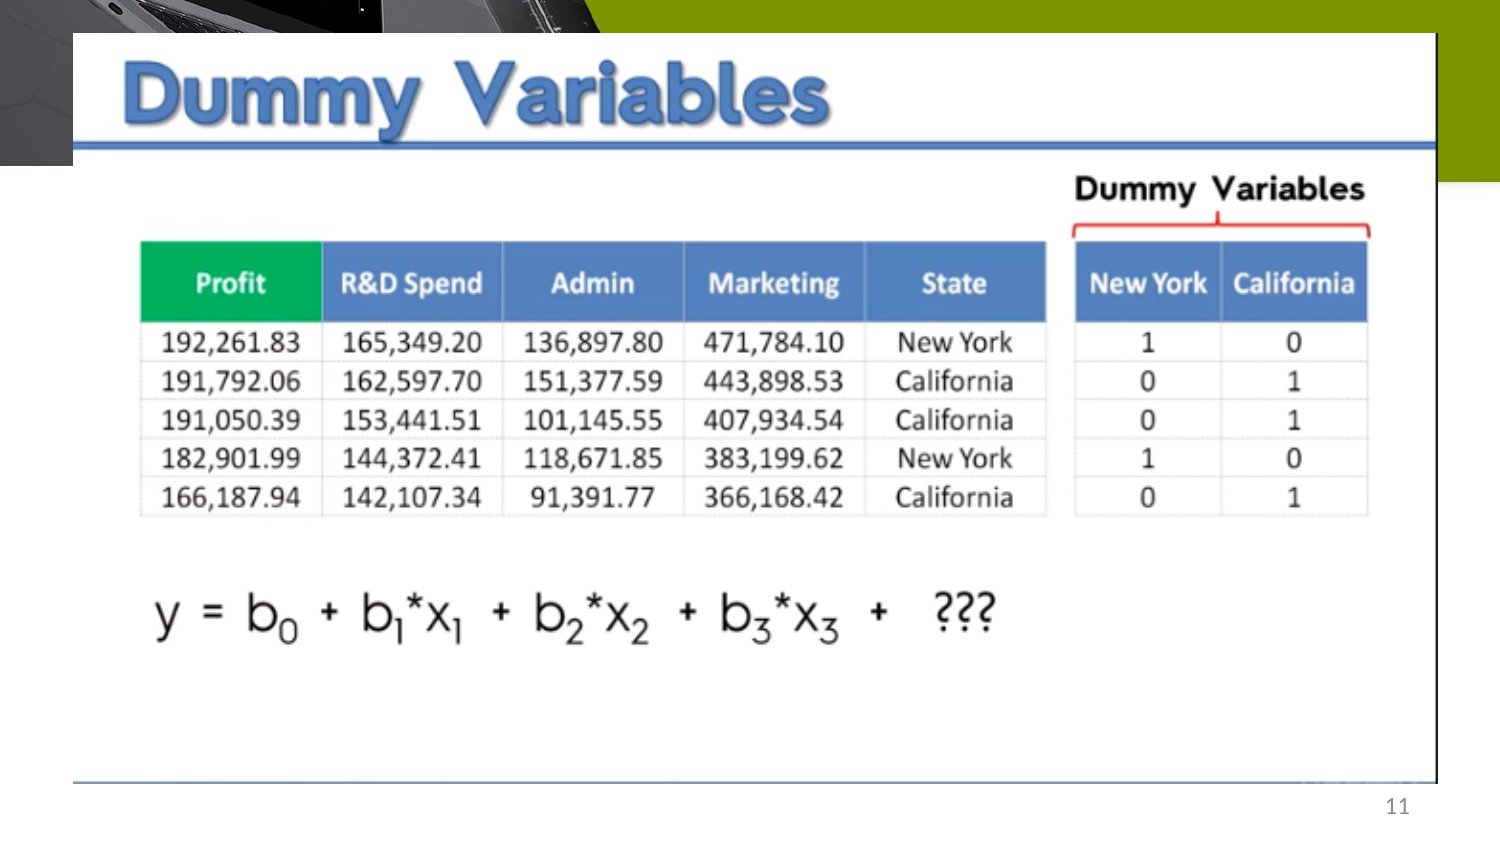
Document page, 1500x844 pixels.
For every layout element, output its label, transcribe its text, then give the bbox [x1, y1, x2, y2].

picture [0, 0, 1500, 844]
slide_number 11 [1074, 791, 1425, 827]
